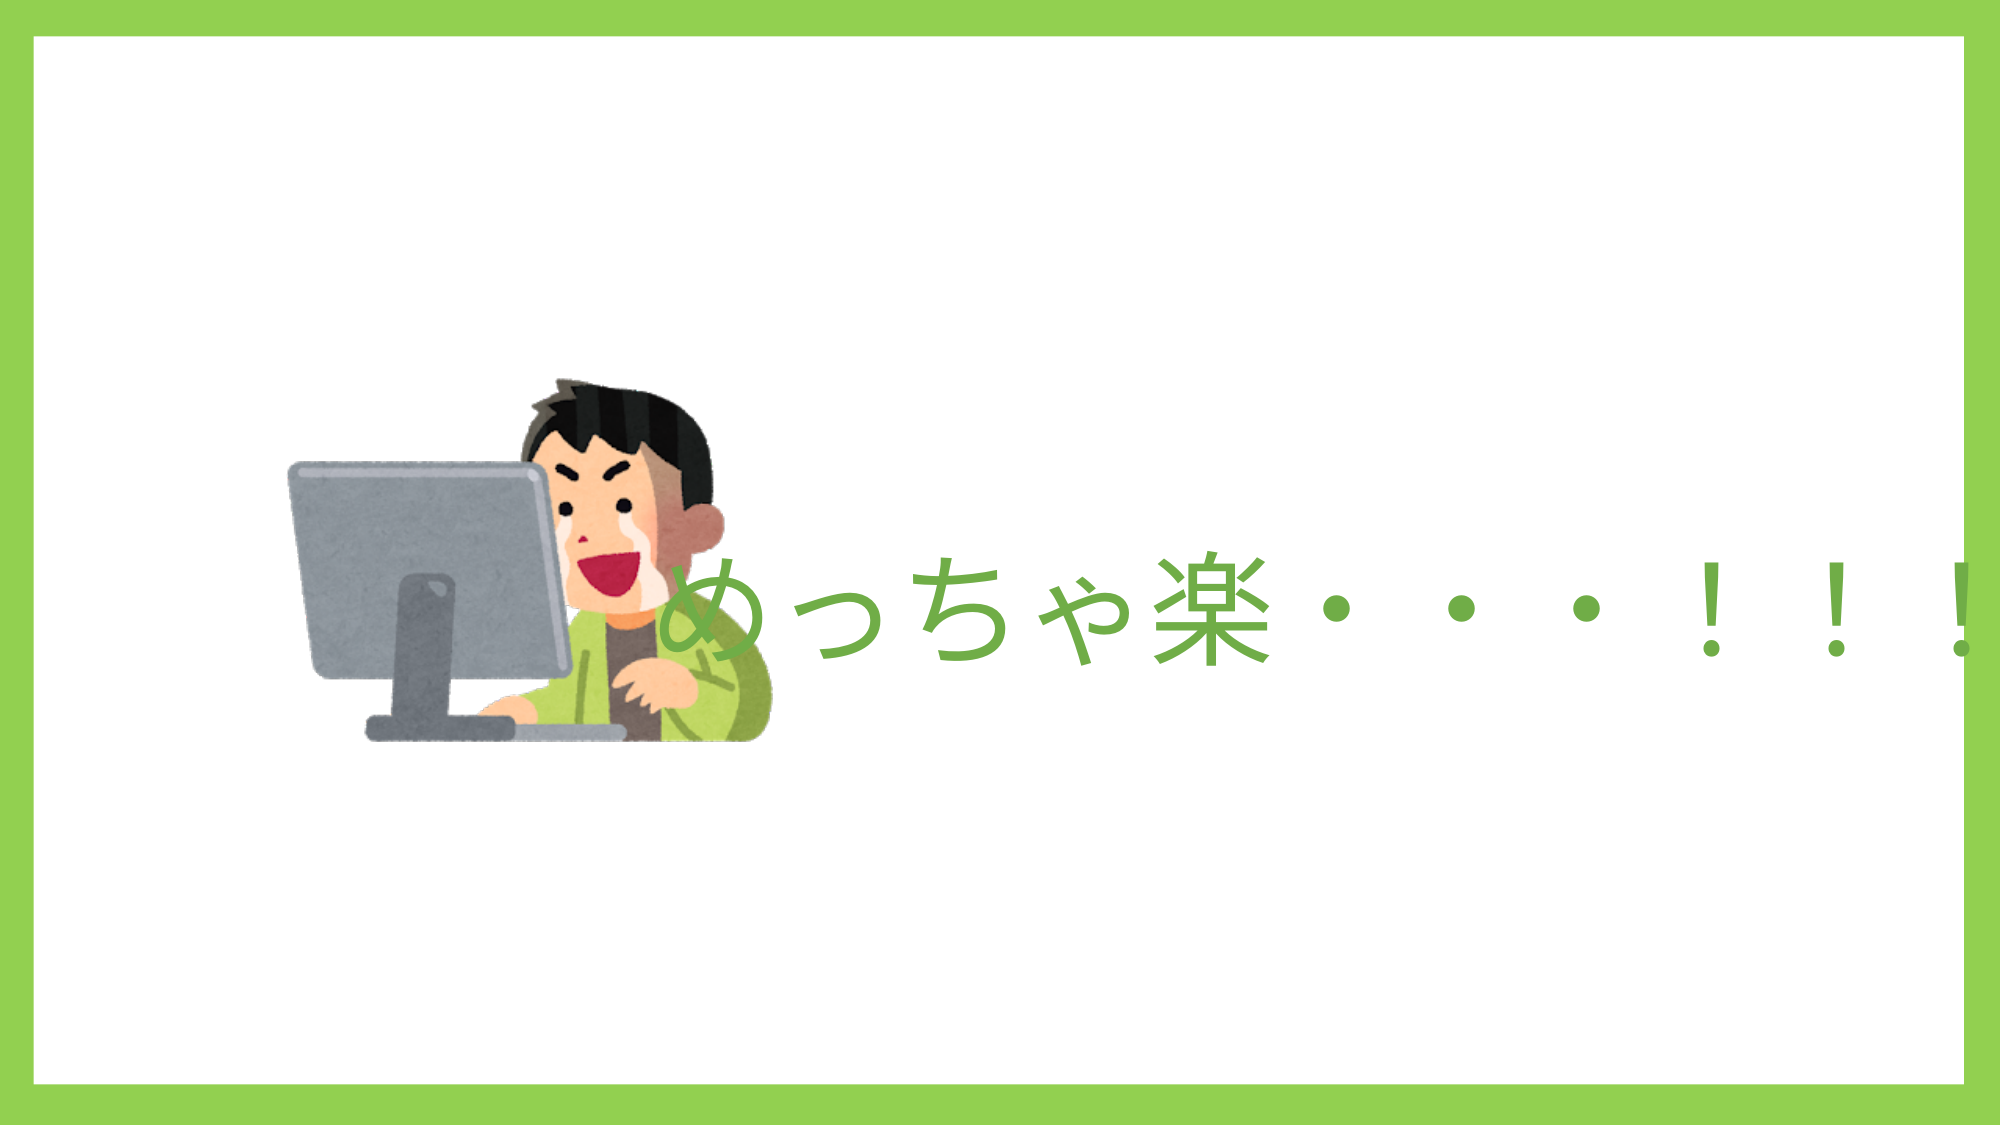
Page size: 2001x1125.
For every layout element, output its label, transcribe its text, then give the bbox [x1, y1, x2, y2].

text_box めっちゃ楽・・・！！！ [788, 523, 2000, 689]
picture [271, 346, 788, 781]
